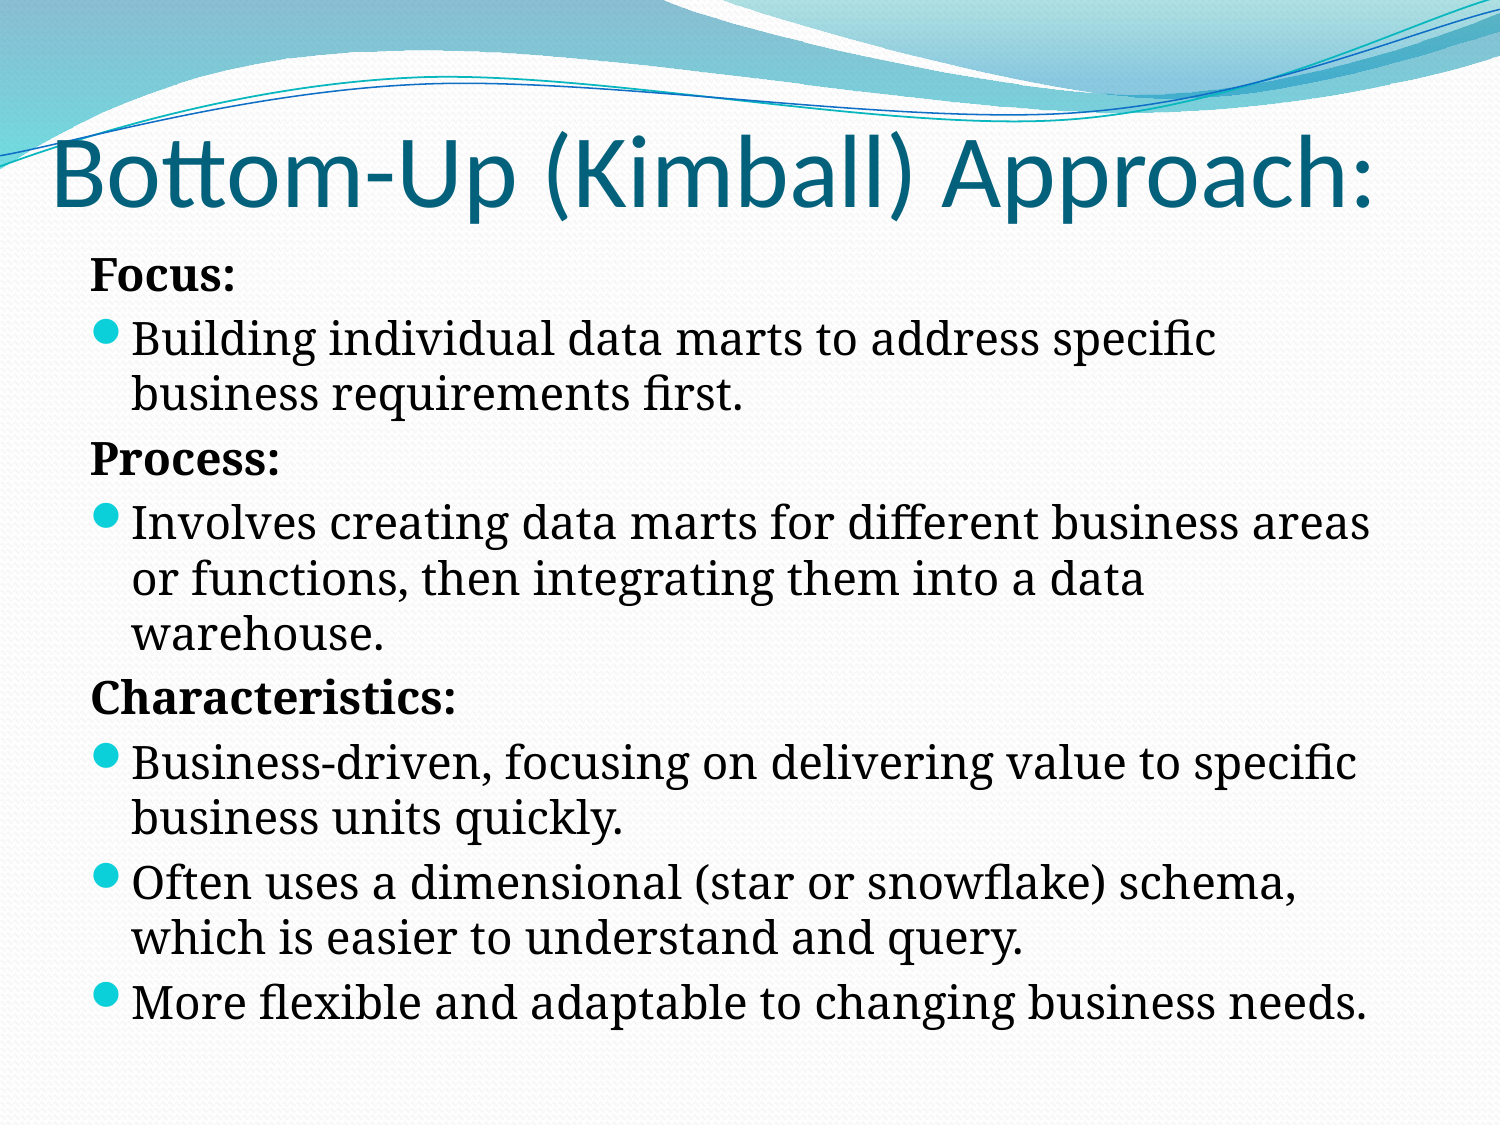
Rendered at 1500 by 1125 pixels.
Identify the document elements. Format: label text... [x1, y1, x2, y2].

title Bottom-Up (Kimball) Approach: [50, 87, 1400, 228]
list Focus: Building individual data marts to address specific business requirements first. Process: Involves creating data marts for different business areas or functions, then integrating them into a data warehouse. Characteristics: Business-driven, focusing on delivering value to specific business units quickly. Often uses a dimensional (star or snowflake) schema, which is easier to understand and query. More flexible and adaptable to changing business needs. [75, 237, 1425, 1038]
